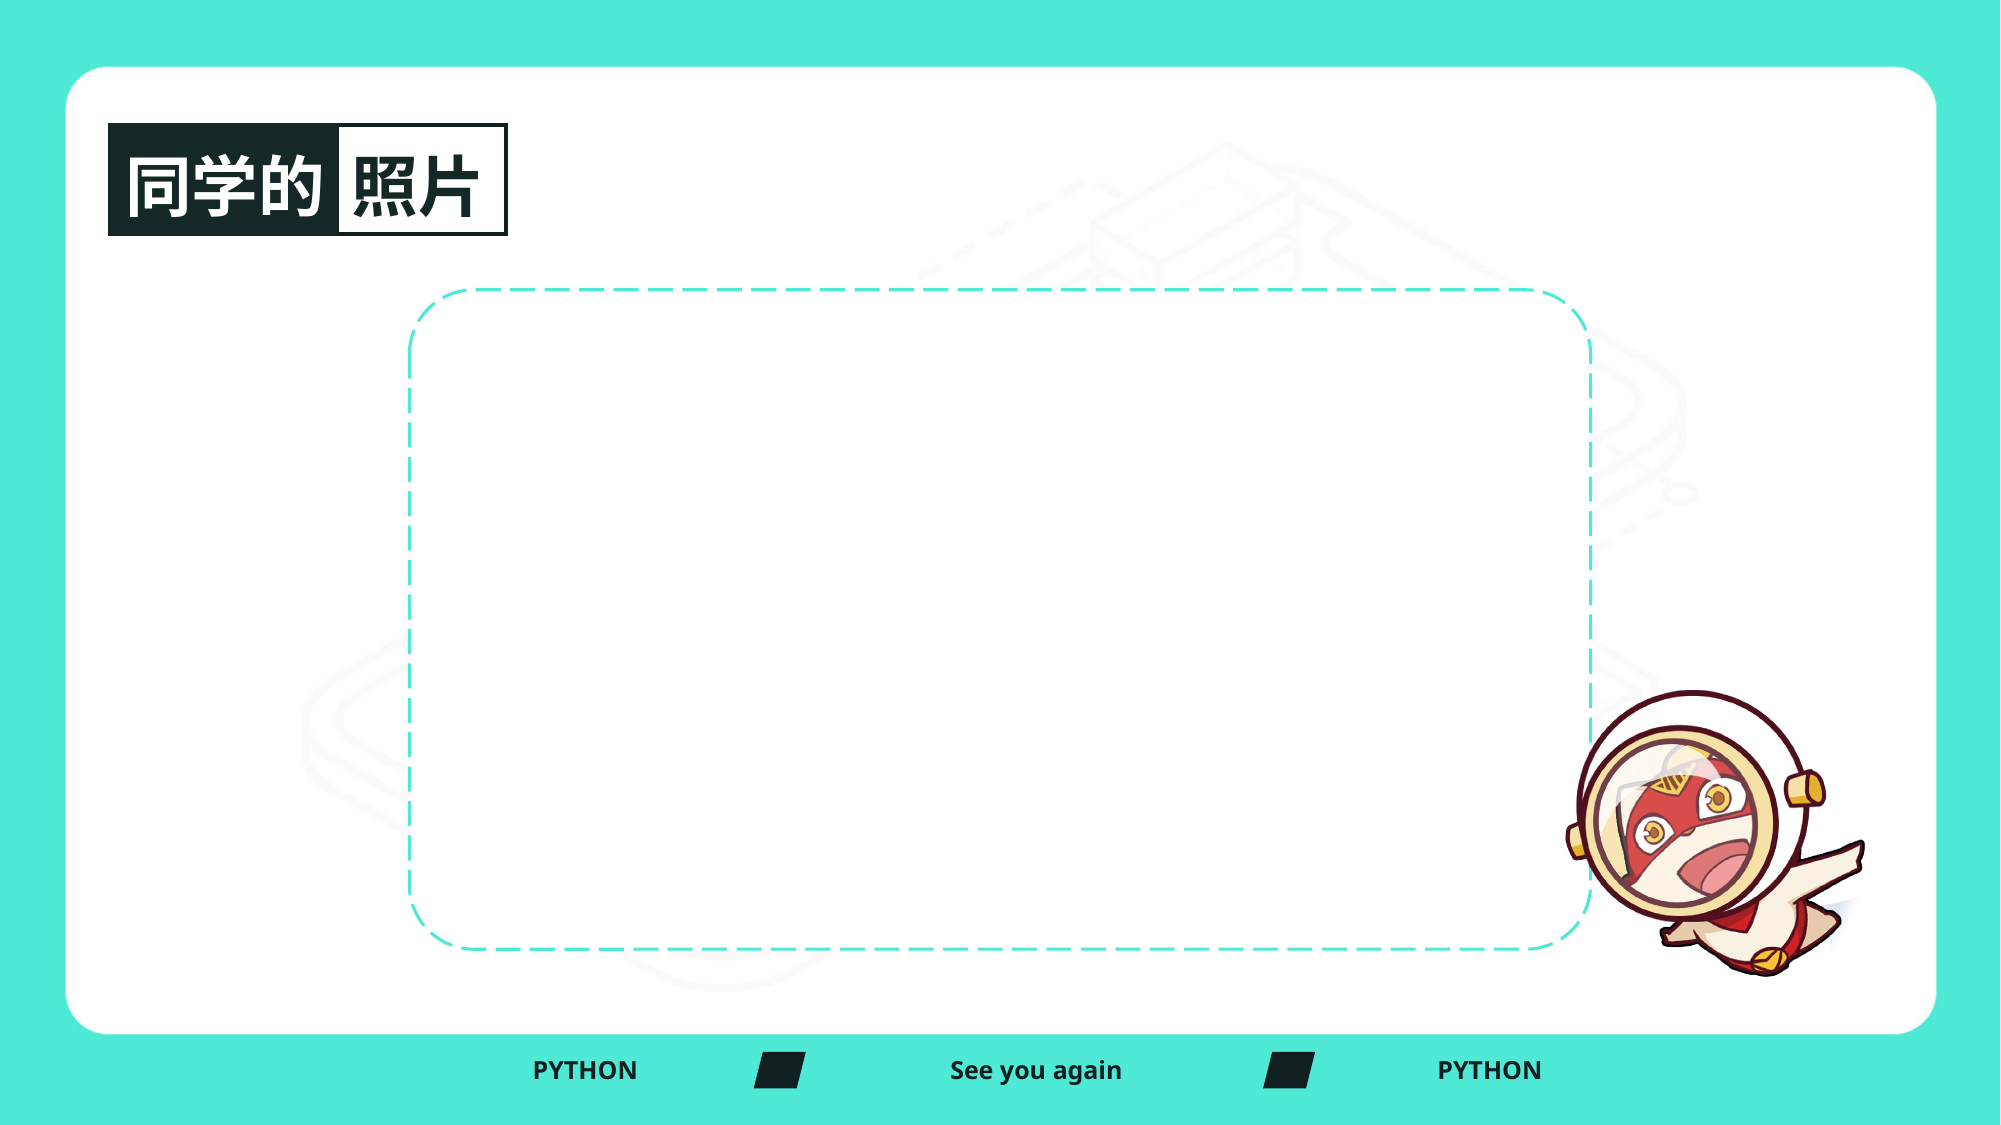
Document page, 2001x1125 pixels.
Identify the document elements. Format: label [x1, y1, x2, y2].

picture [0, 0, 2001, 1125]
text_box [408, 288, 1592, 951]
text_box [474, 1047, 1601, 1093]
text_box [110, 125, 521, 237]
